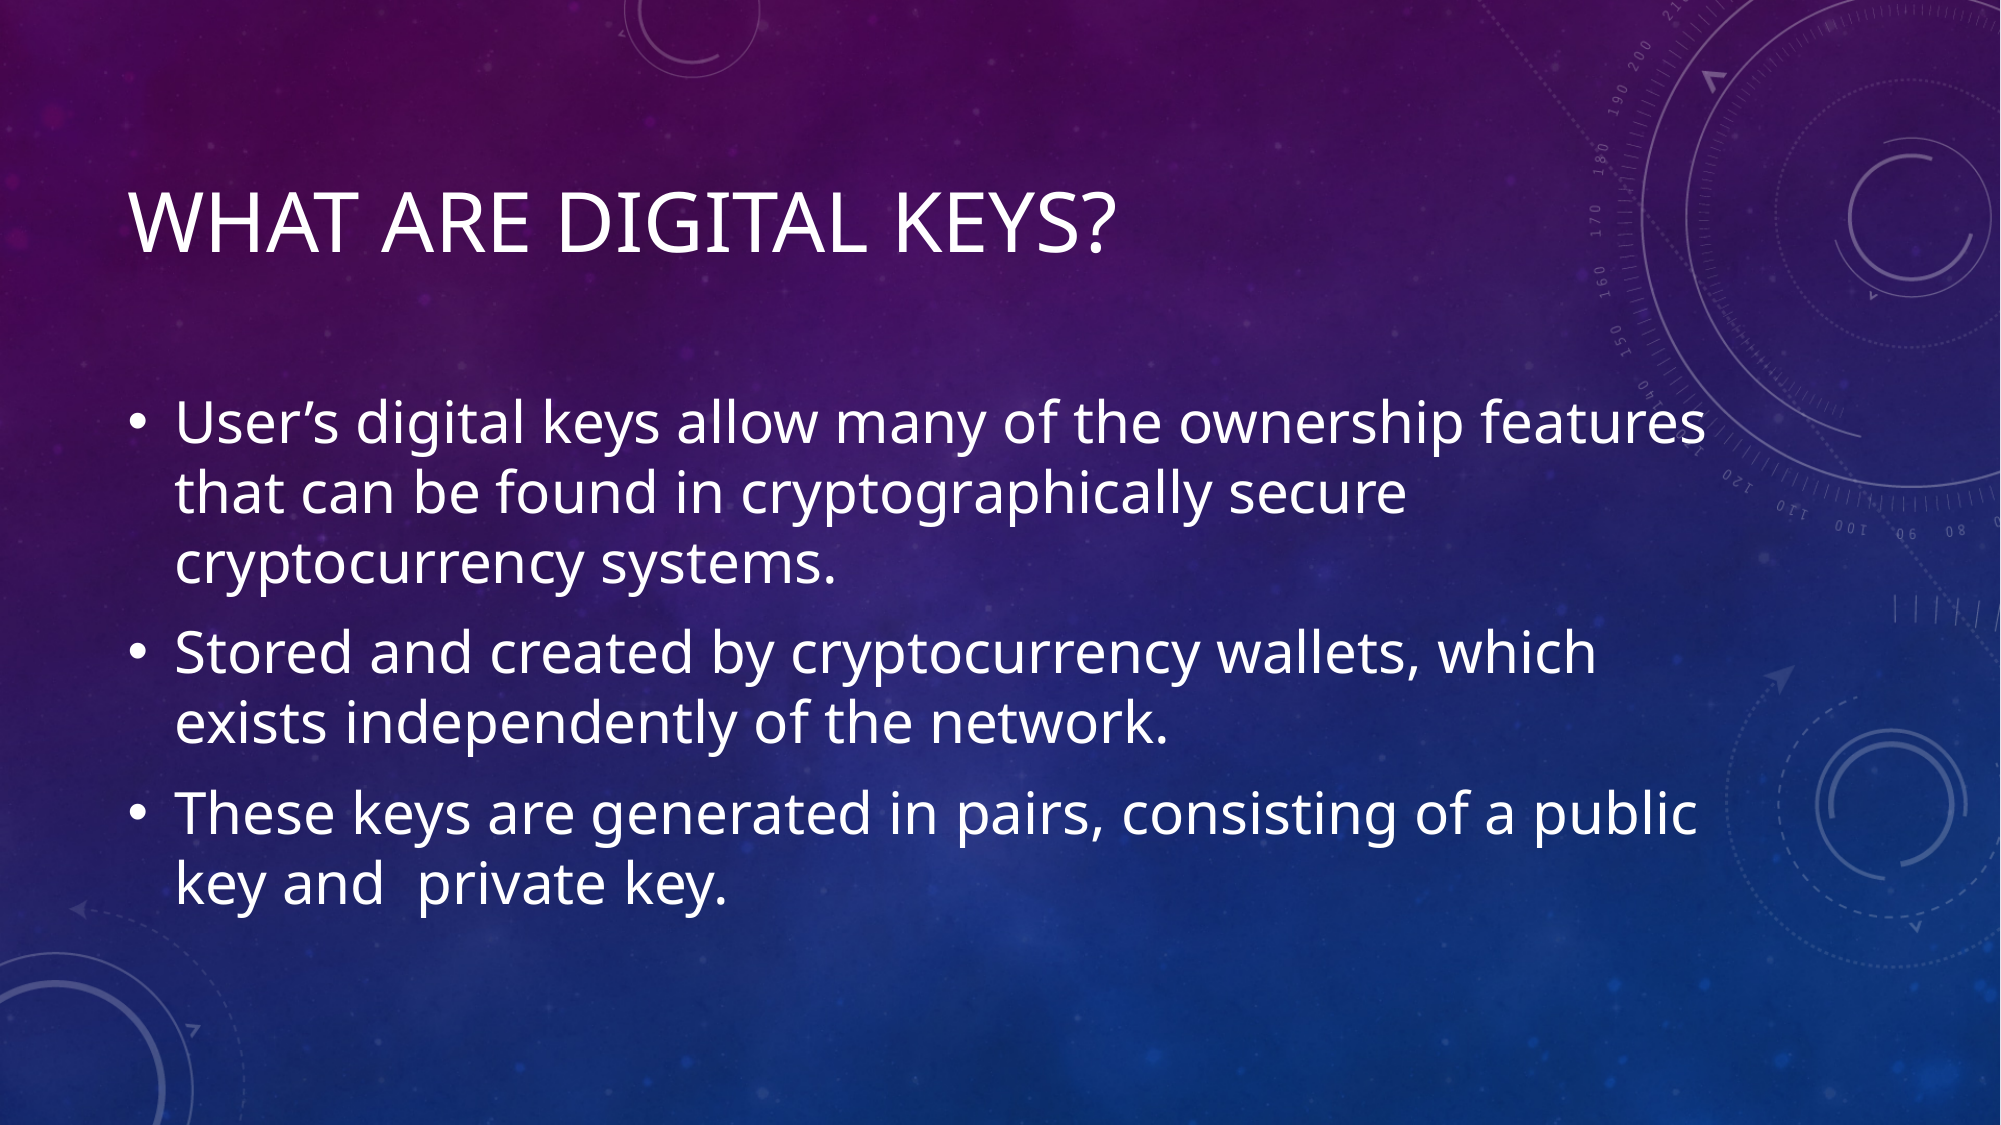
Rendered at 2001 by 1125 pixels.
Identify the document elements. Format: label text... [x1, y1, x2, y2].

picture [0, 0, 2001, 1125]
list User’s digital keys allow many of the ownership features that can be found in cryptographically secure cryptocurrency systems. Stored and created by cryptocurrency wallets, which exists independently of the network. These keys are generated in pairs, consisting of a public key and private key. [112, 351, 1775, 950]
title What are digital keys? [112, 99, 1775, 339]
